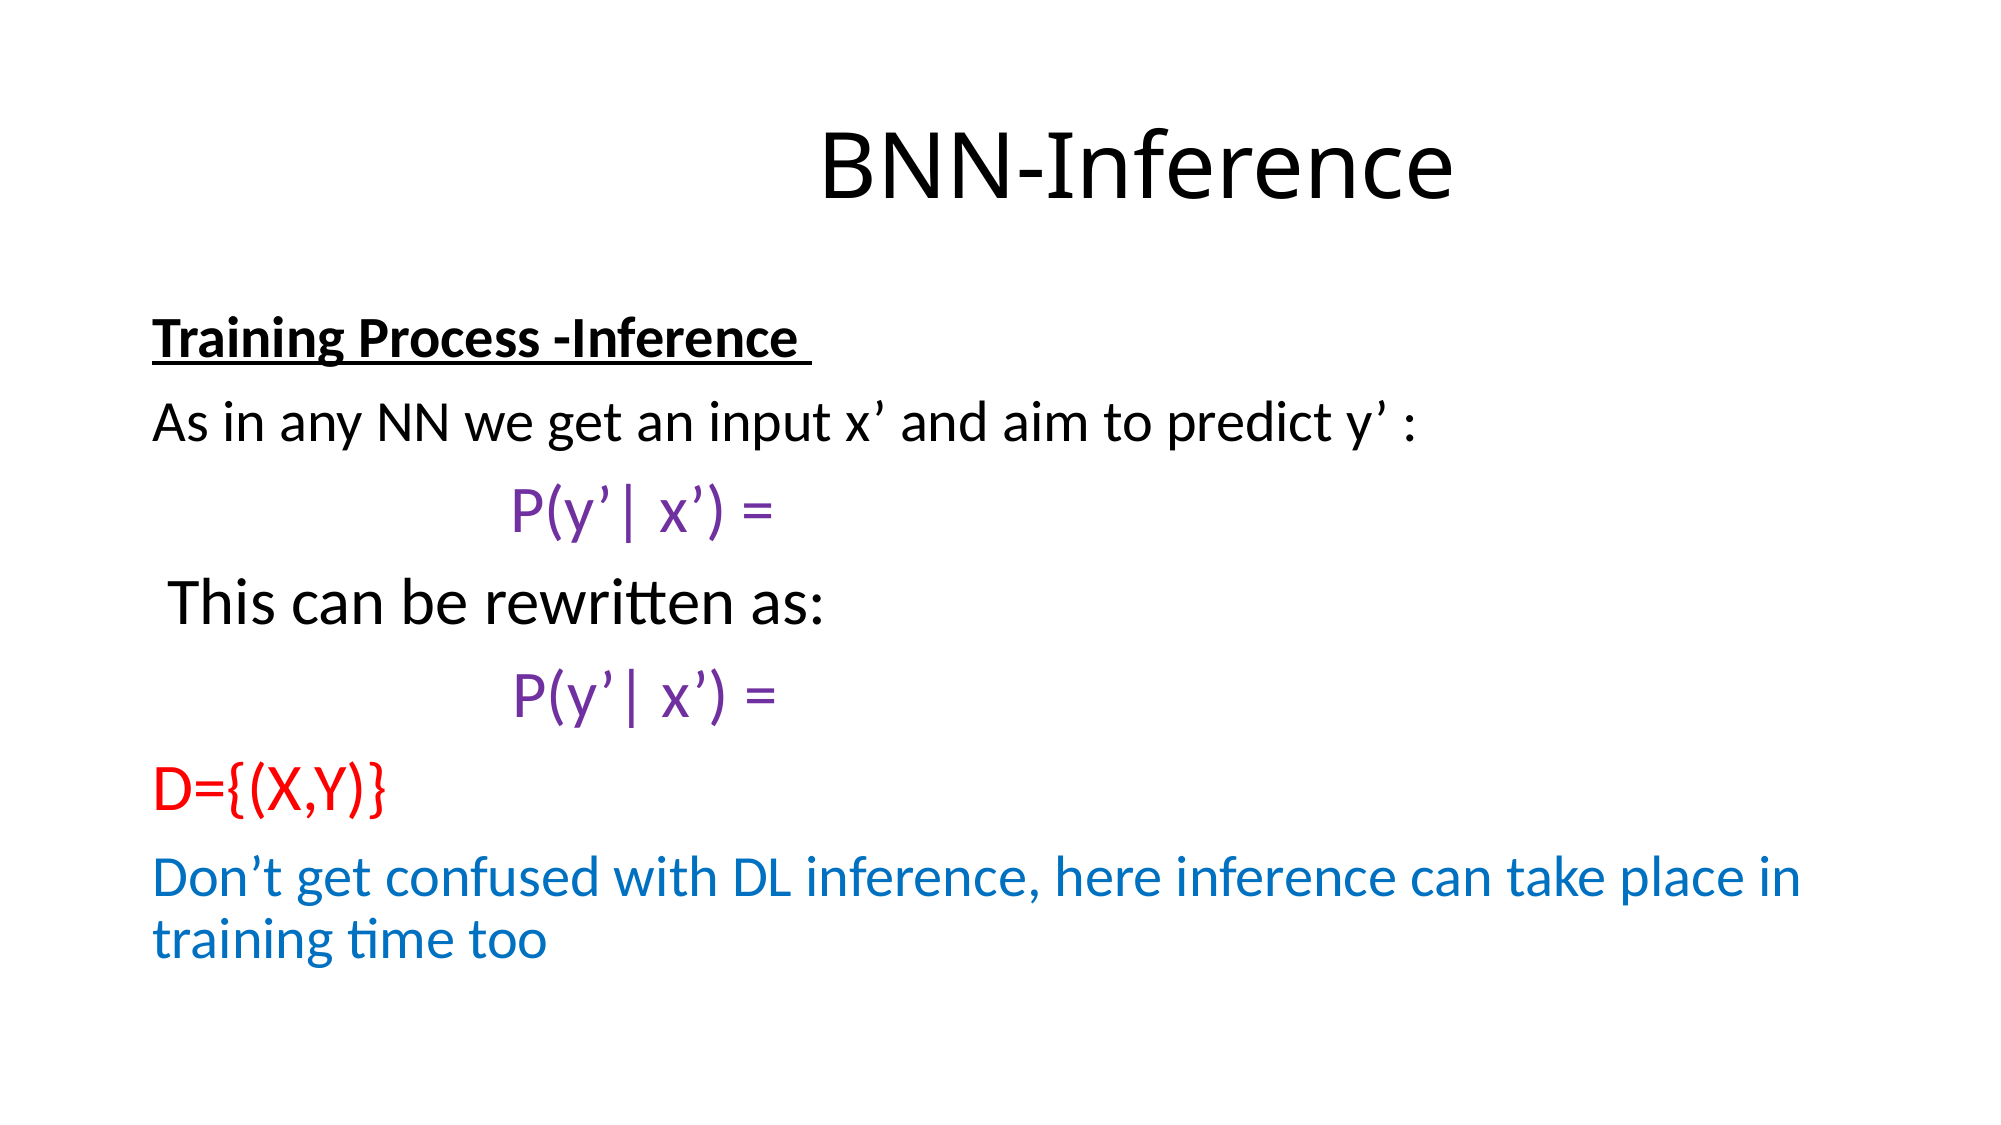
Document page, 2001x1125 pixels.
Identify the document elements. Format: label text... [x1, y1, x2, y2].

title BNN-Inference [137, 59, 1863, 278]
